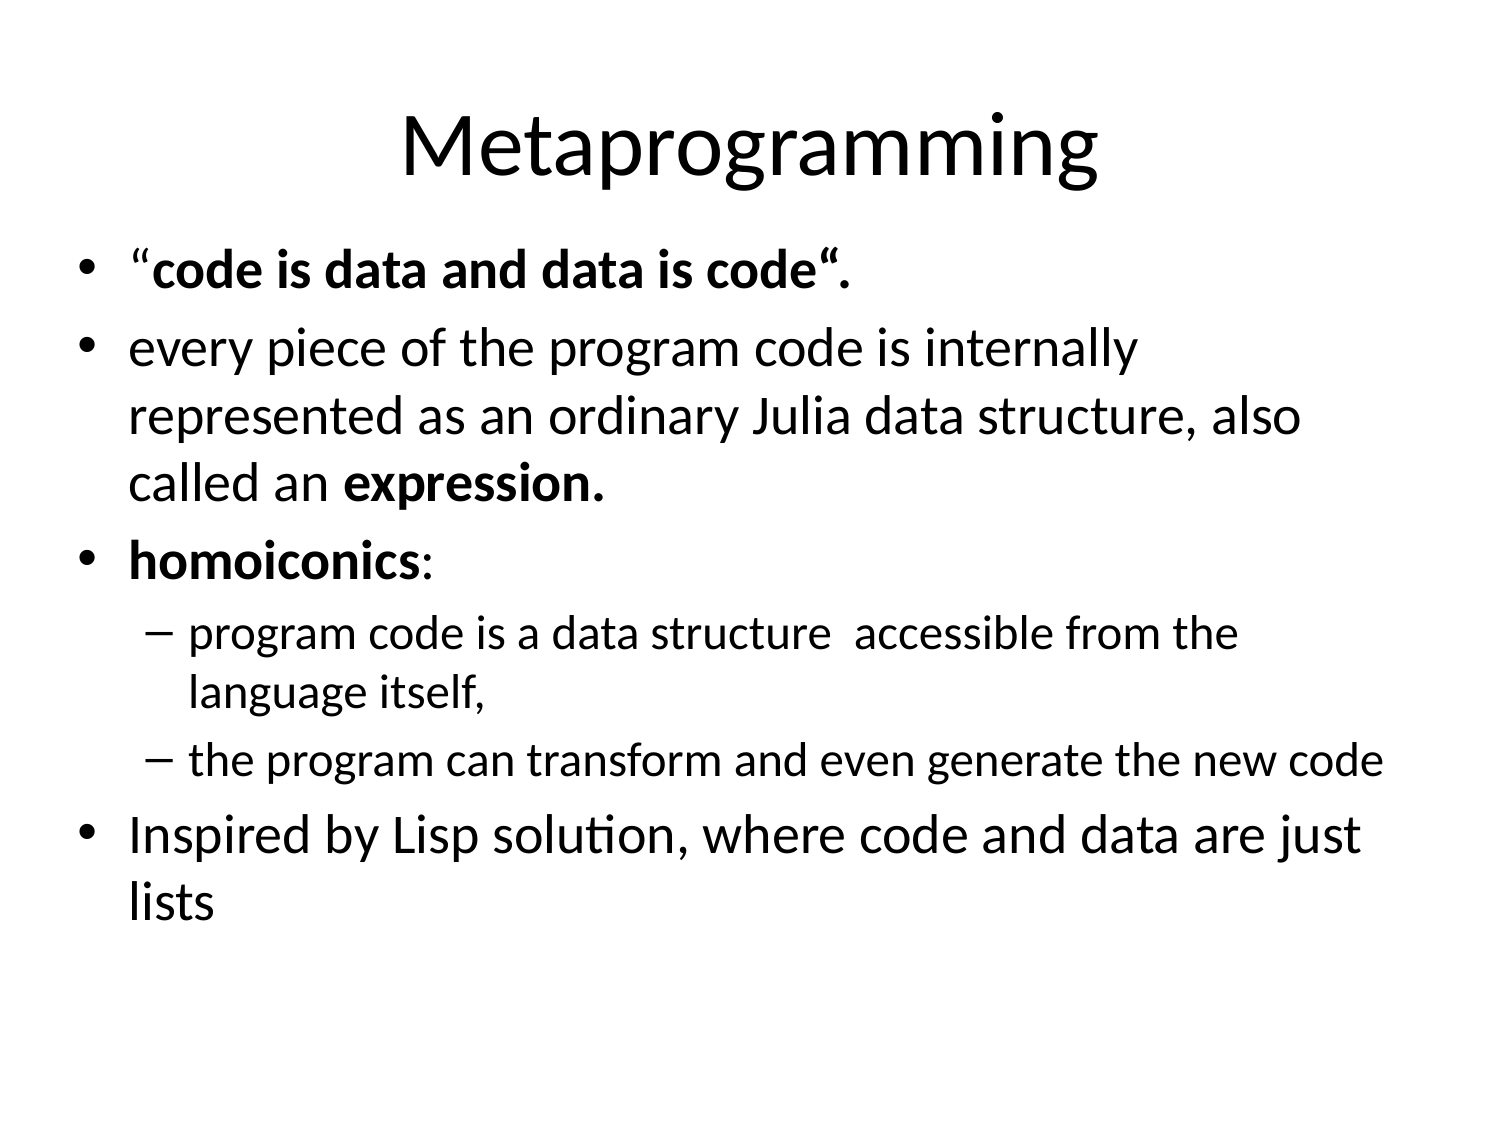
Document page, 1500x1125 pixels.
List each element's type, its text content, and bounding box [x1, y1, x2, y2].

list “code is data and data is code“. every piece of the program code is internally represented as an ordinary Julia data structure, also called an expression. homoiconics: program code is a data structure accessible from the language itself, the program can transform and even generate the new code Inspired by Lisp solution, where code and data are just lists [62, 224, 1413, 968]
title Metaprogramming [75, 45, 1425, 233]
